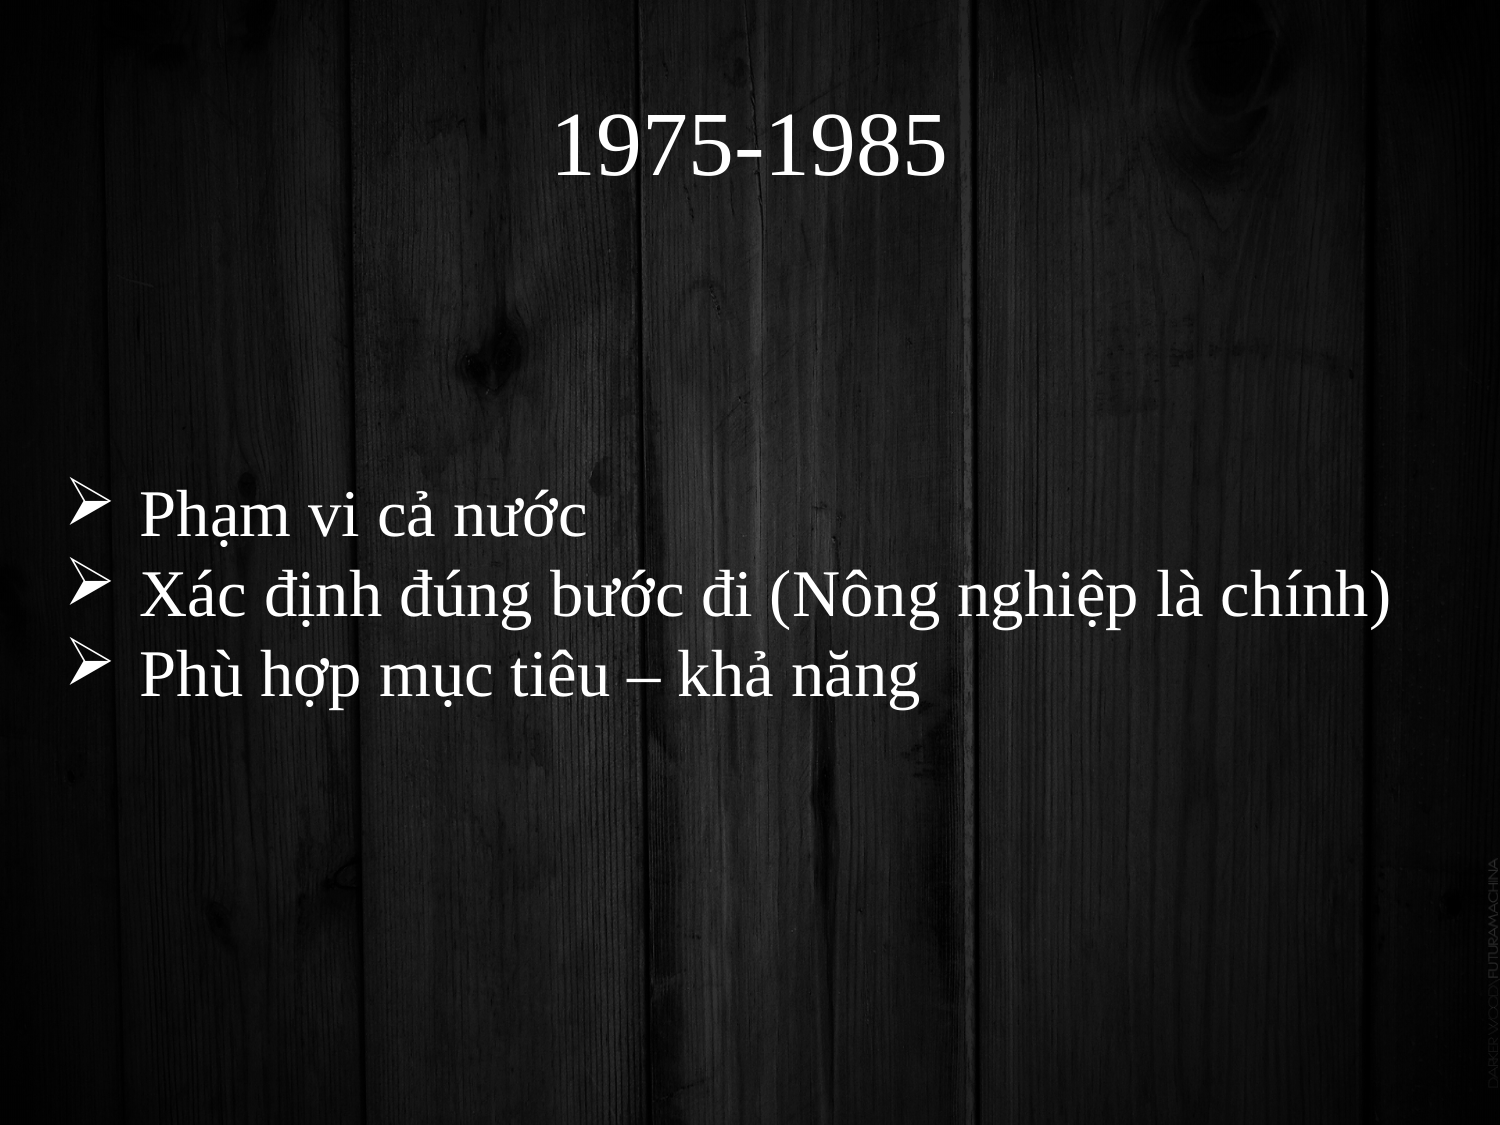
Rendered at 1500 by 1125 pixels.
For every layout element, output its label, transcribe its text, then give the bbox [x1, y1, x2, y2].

picture [0, 0, 1500, 1125]
text_box Phạm vi cả nước Xác định đúng bước đi (Nông nghiệp là chính) Phù hợp mục tiêu – khả năng [50, 462, 1438, 718]
title 1975-1985 [75, 45, 1425, 233]
